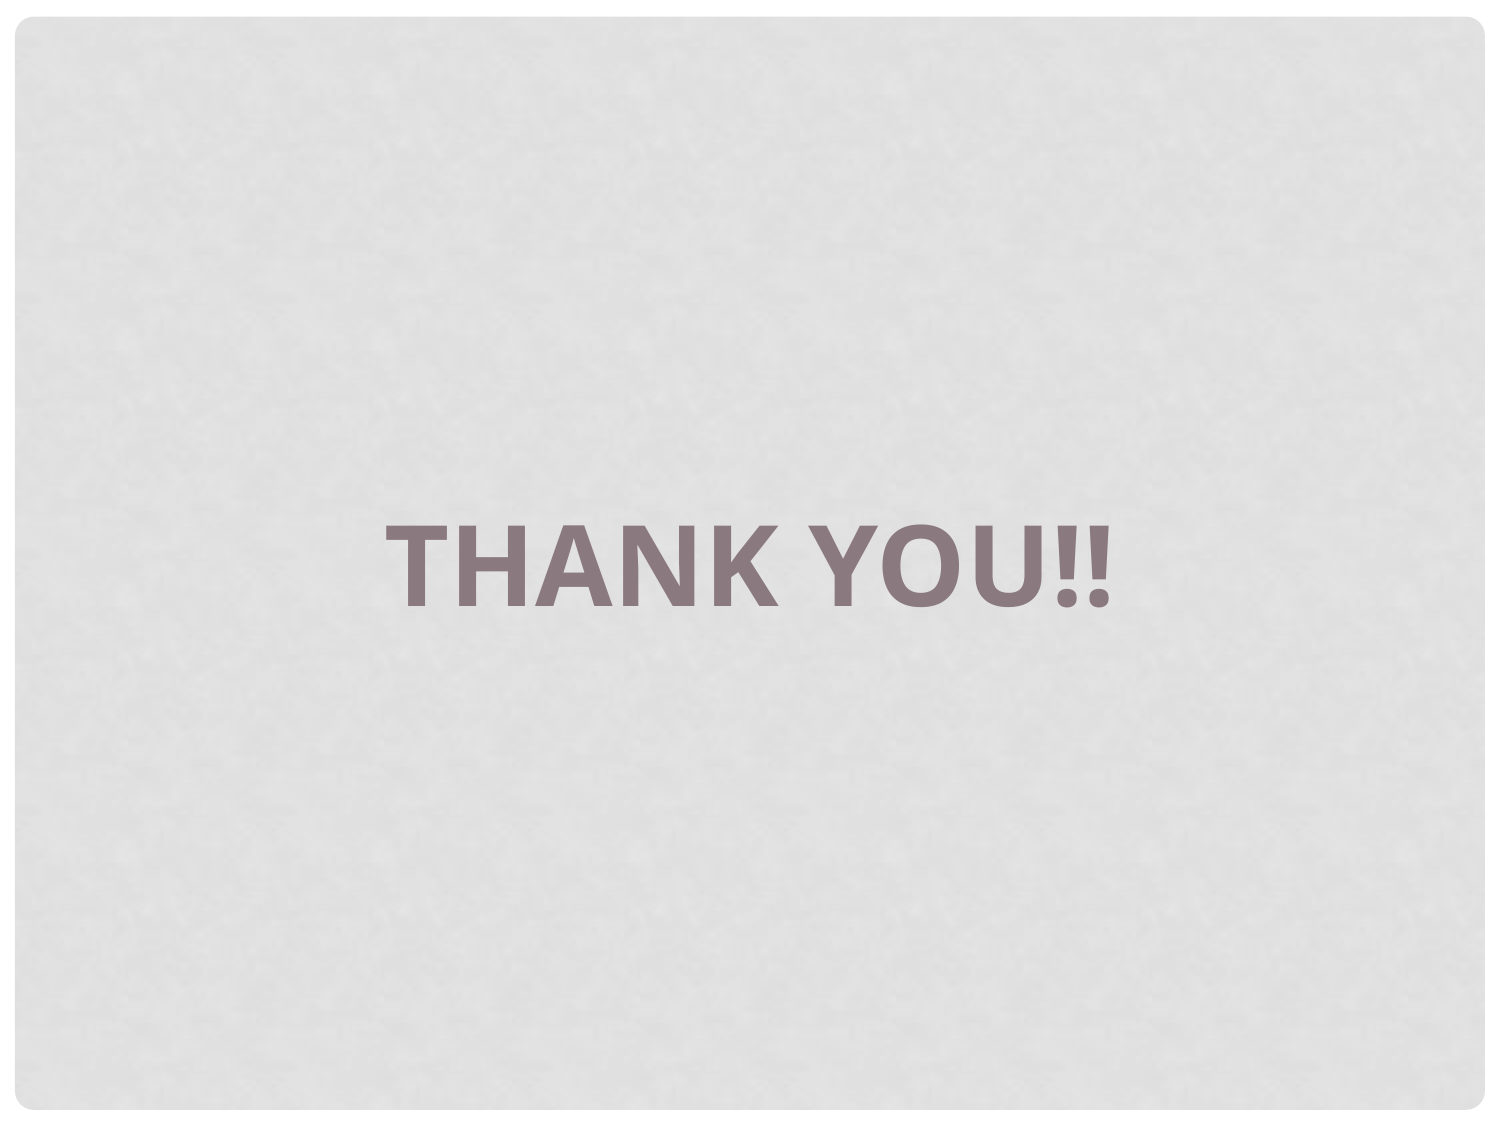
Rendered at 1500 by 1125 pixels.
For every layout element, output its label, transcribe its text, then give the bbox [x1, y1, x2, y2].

text_box THANK YOU!! [369, 486, 1131, 772]
